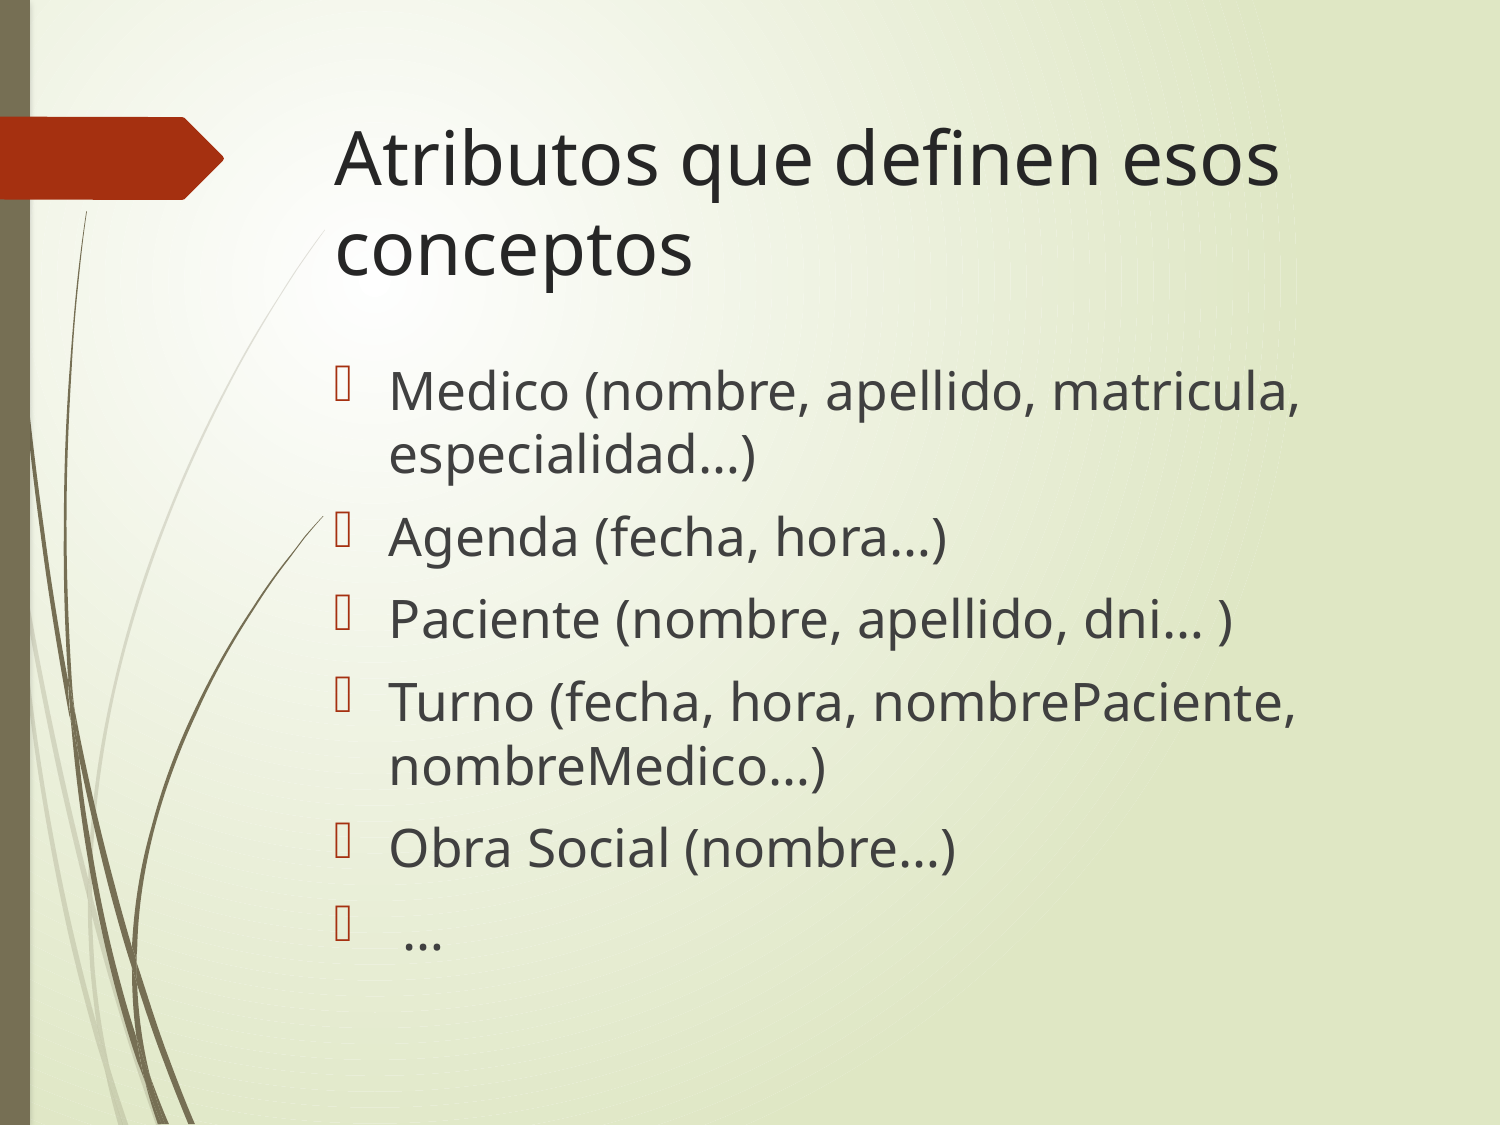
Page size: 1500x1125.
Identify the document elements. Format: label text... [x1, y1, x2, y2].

title Atributos que definen esos conceptos [319, 102, 1400, 313]
list Medico (nombre, apellido, matricula, especialidad…) Agenda (fecha, hora…) Paciente (nombre, apellido, dni… ) Turno (fecha, hora, nombrePaciente, nombreMedico…) Obra Social (nombre…) … [318, 350, 1400, 970]
